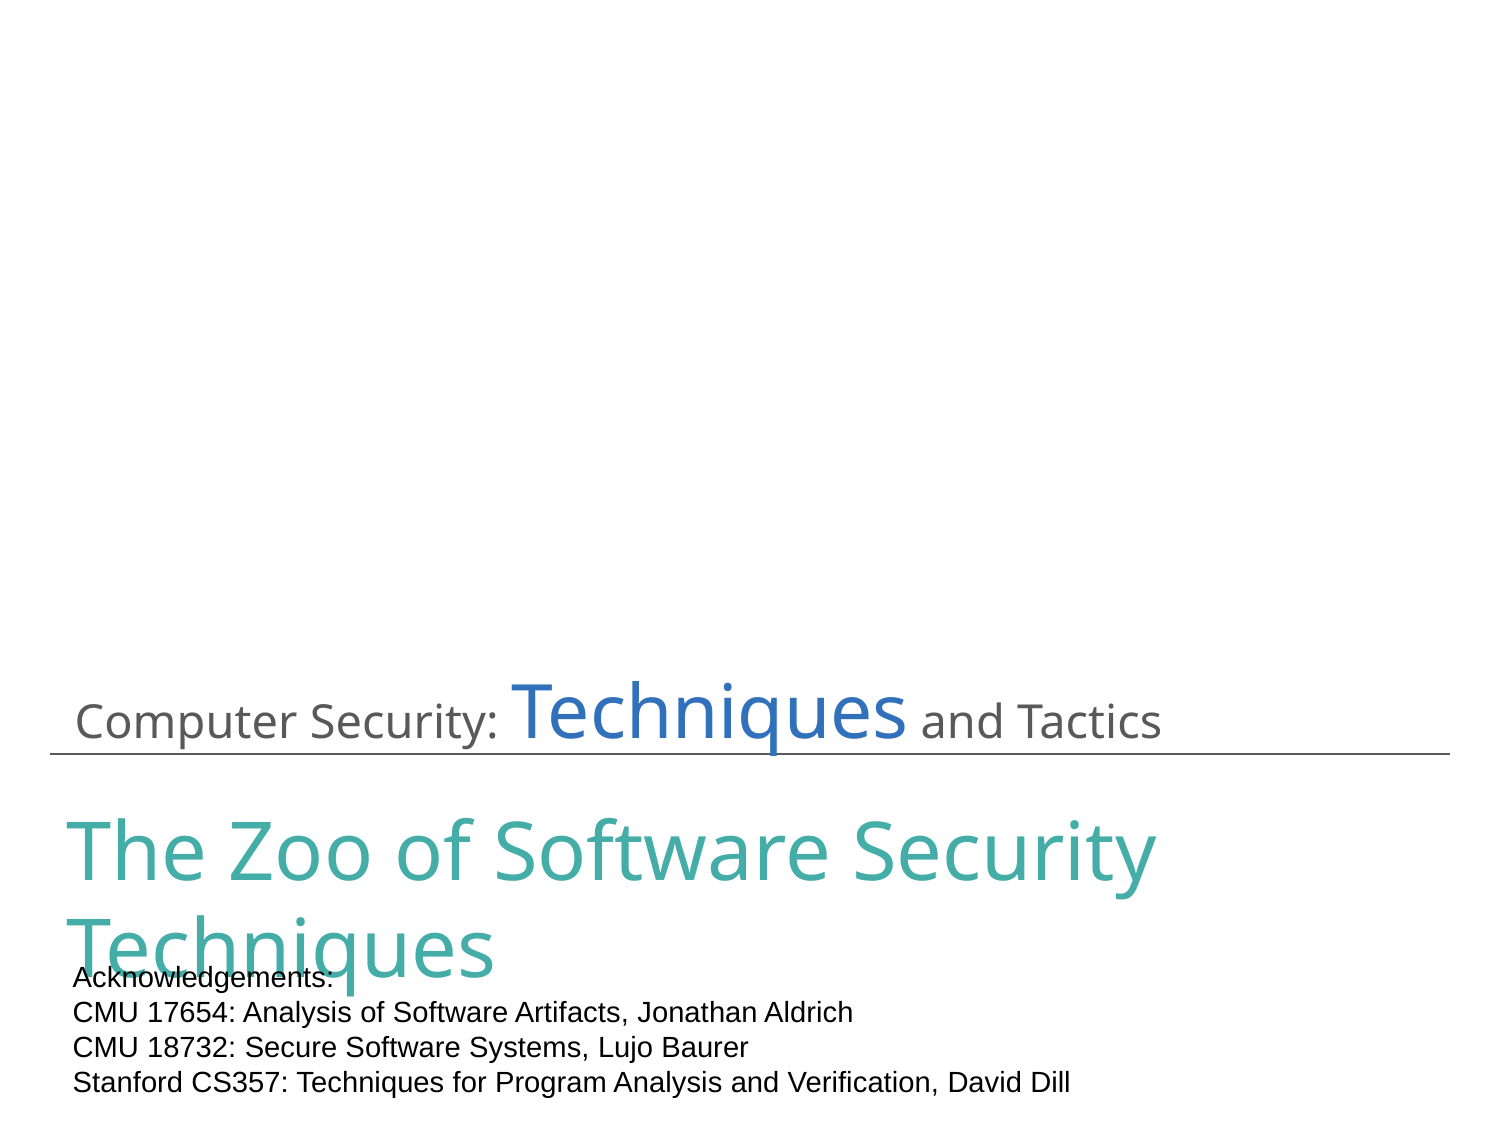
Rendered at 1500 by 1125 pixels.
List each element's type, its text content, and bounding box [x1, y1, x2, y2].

title The Zoo of Software Security Techniques [51, 784, 1449, 916]
text_box Acknowledgements: CMU 17654: Analysis of Software Artifacts, Jonathan Aldrich CMU 18732: Secure Software Systems, Lujo Baurer Stanford CS357: Techniques for Program Analysis and Verification, David Dill [57, 950, 1439, 1106]
subtitle Computer Security: Techniques and Tactics [40, 648, 1439, 735]
